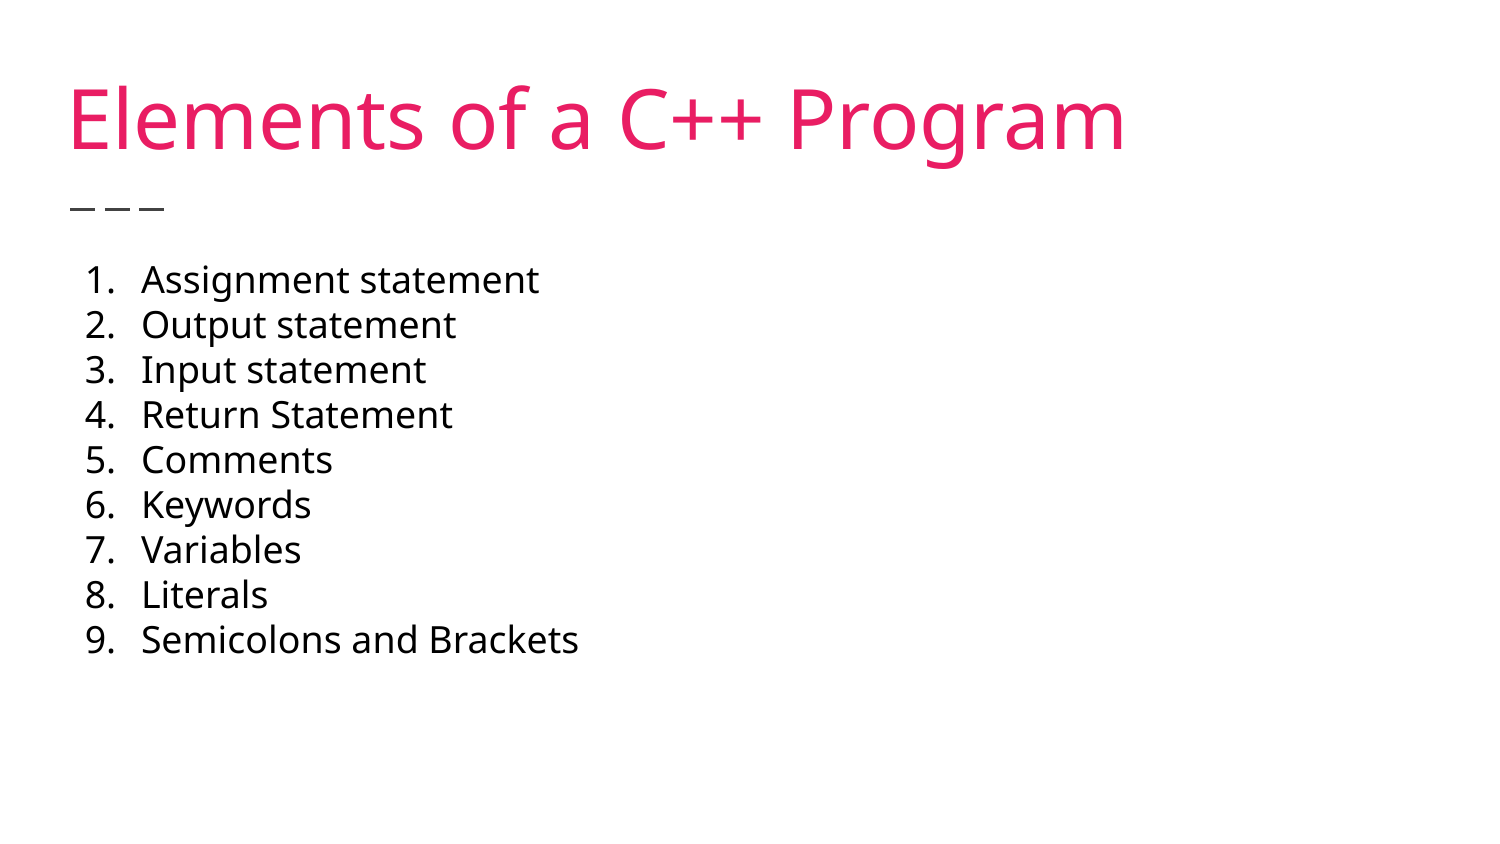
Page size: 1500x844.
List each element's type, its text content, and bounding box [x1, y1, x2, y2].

list Assignment statement Output statement Input statement Return Statement Comments Keywords Variables Literals Semicolons and Brackets [51, 240, 1449, 750]
title Elements of a C++ Program [51, 61, 1449, 182]
